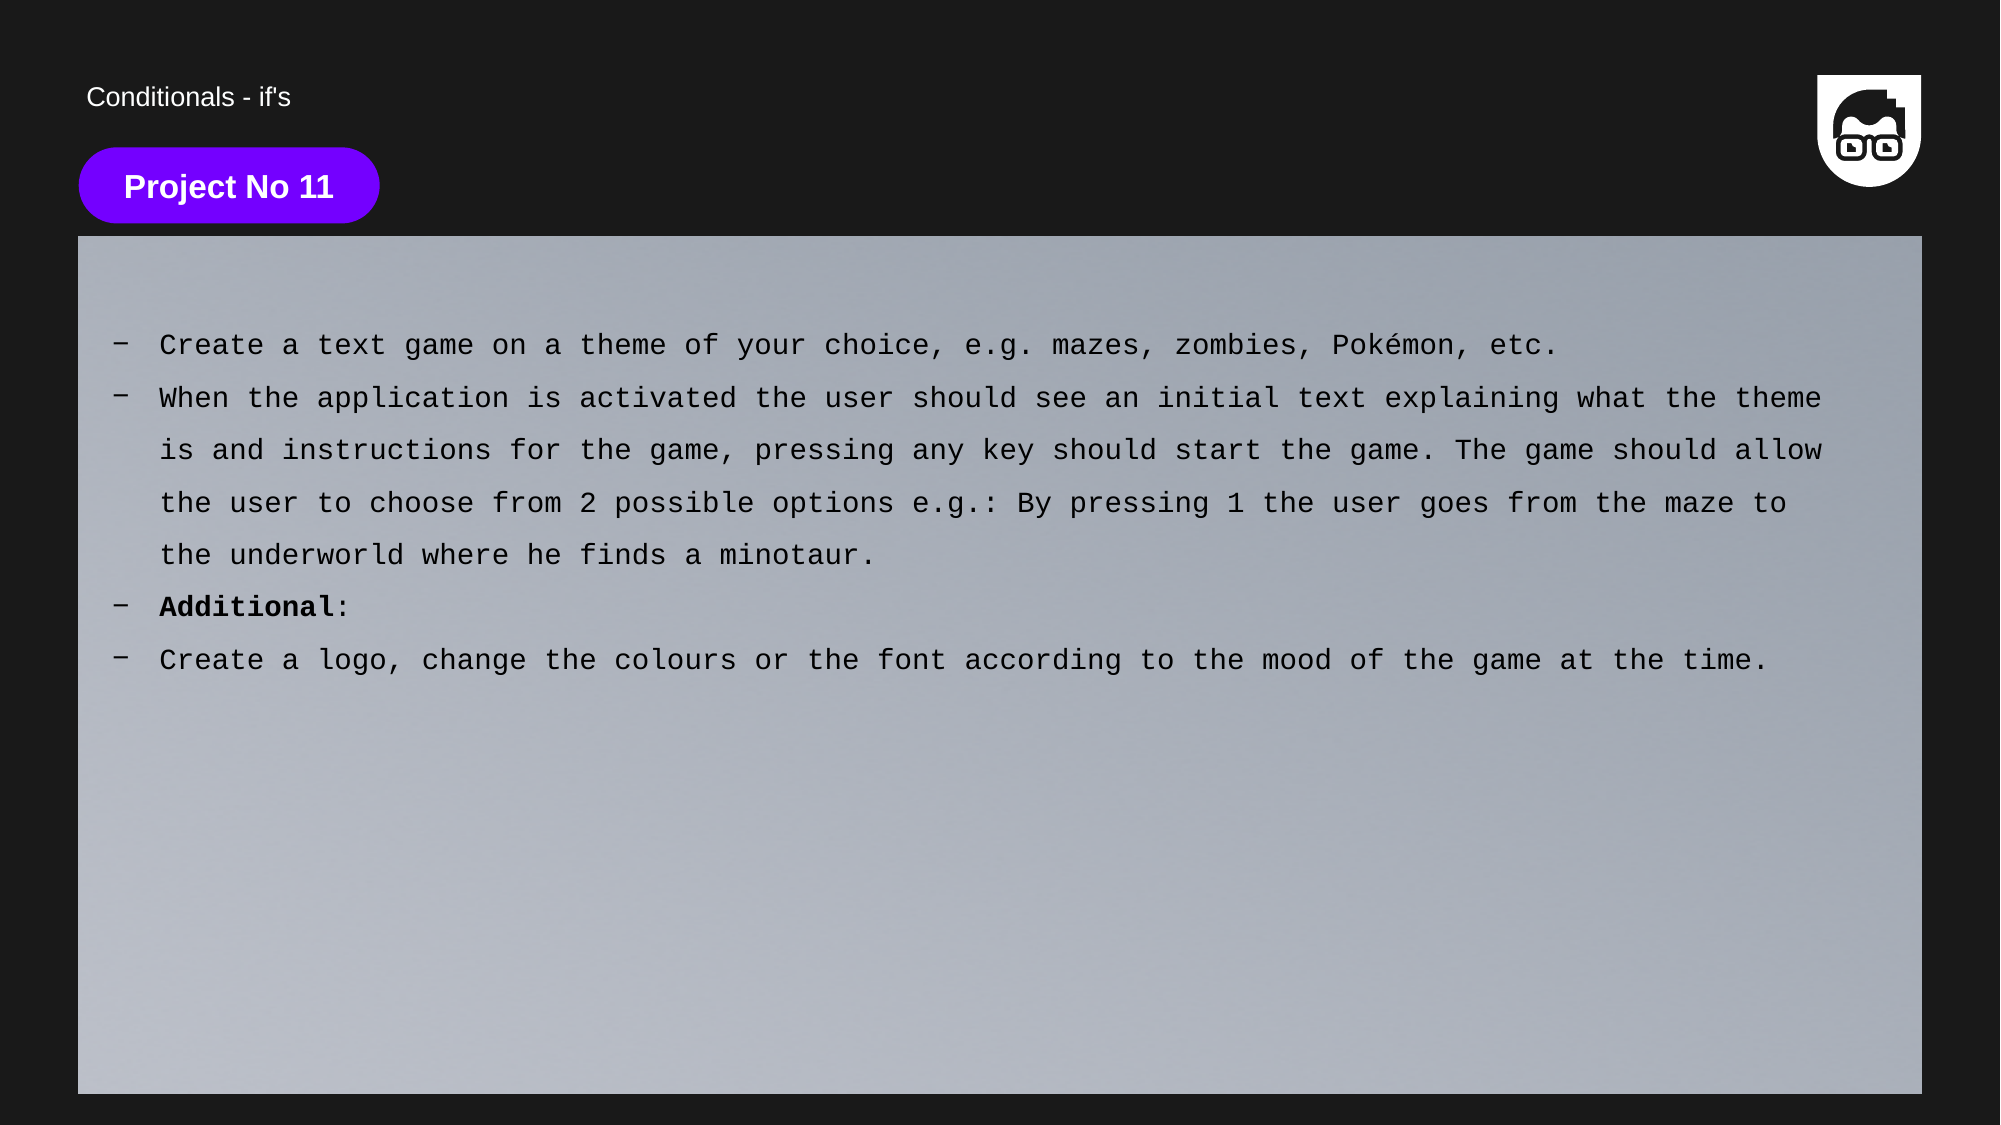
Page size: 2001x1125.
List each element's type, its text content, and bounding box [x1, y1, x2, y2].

picture [78, 236, 1922, 1095]
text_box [78, 147, 380, 224]
list Conditionals - if's [78, 75, 1001, 151]
